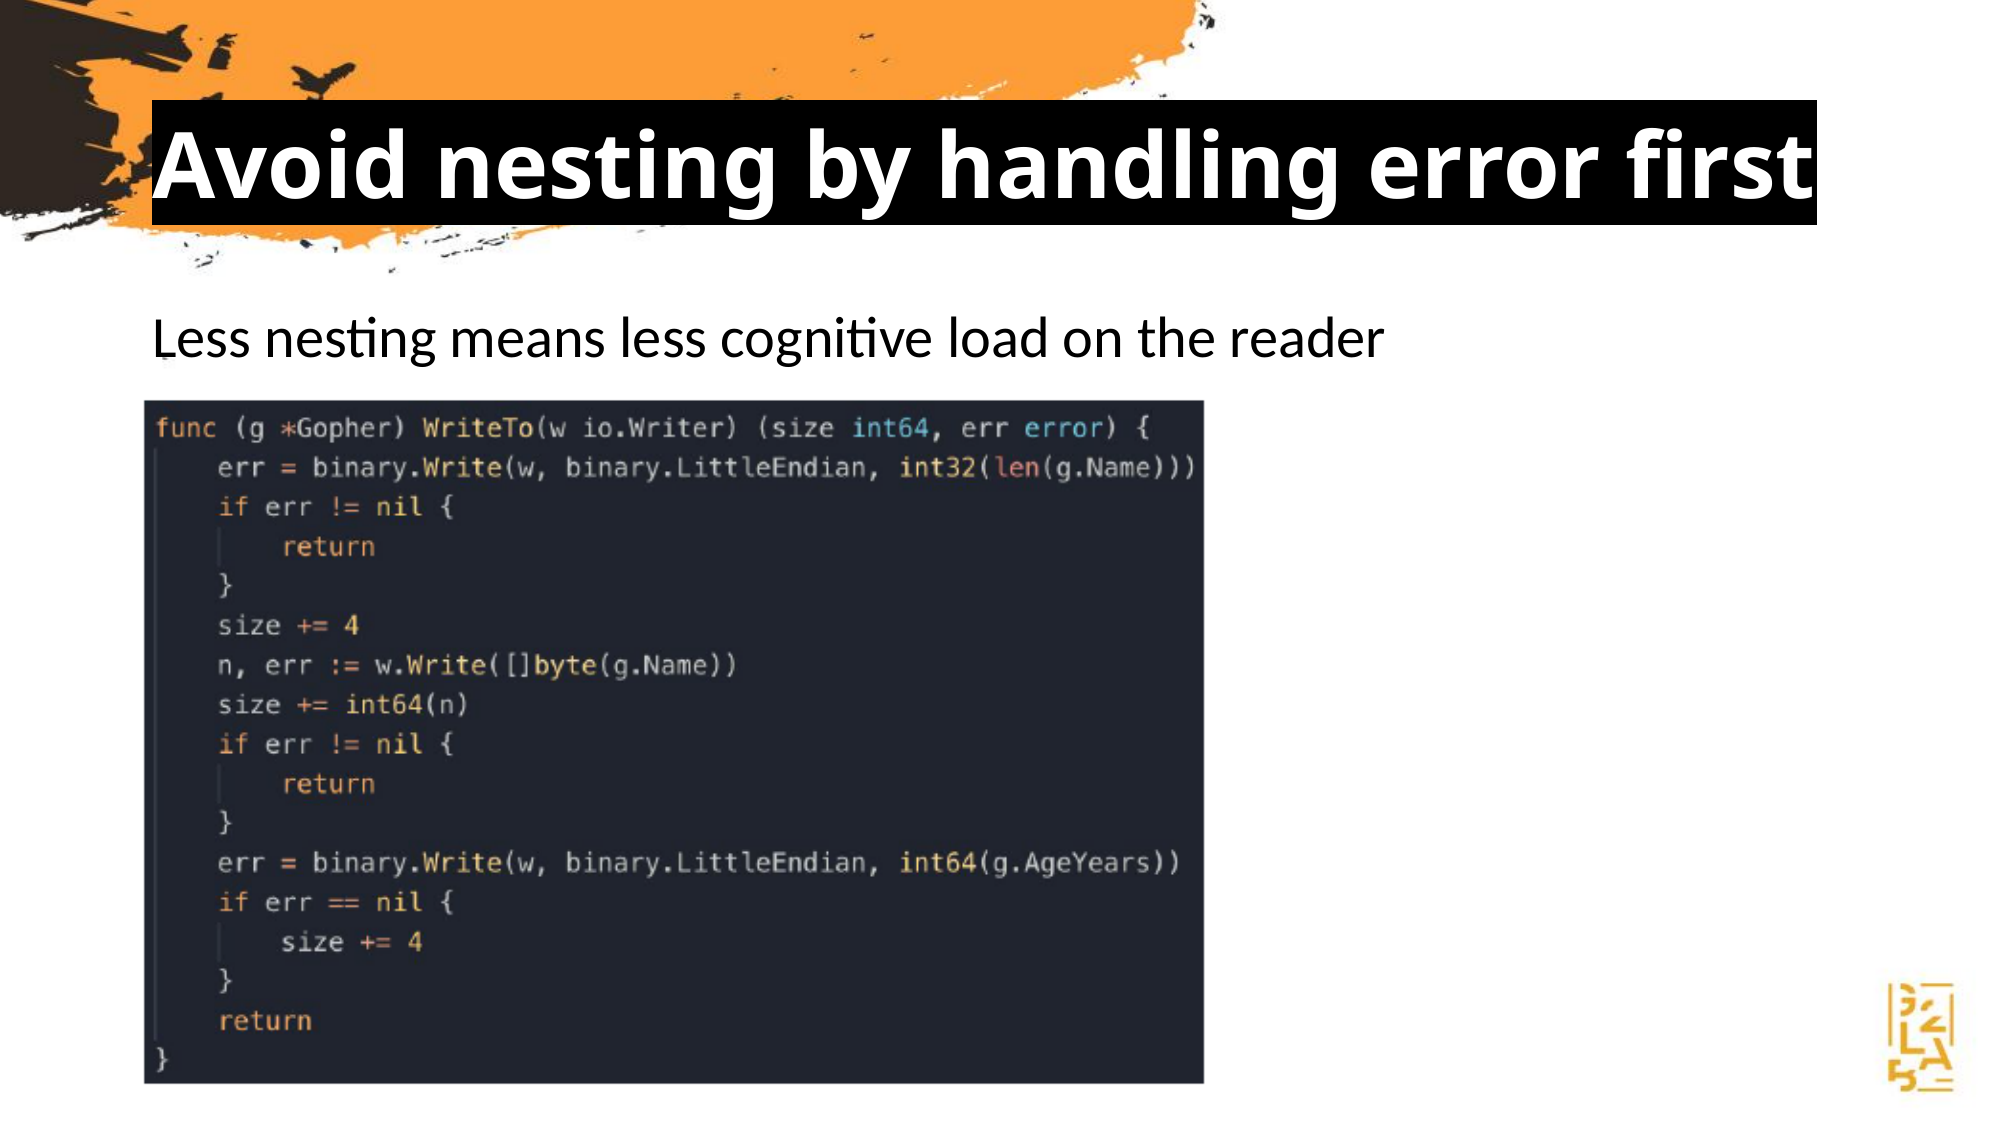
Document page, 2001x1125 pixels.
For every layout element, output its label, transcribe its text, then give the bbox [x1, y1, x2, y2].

title Avoid nesting by handling error first [137, 59, 1863, 278]
list Less nesting means less cognitive load on the reader [137, 299, 1863, 1014]
picture [0, 0, 2001, 1125]
